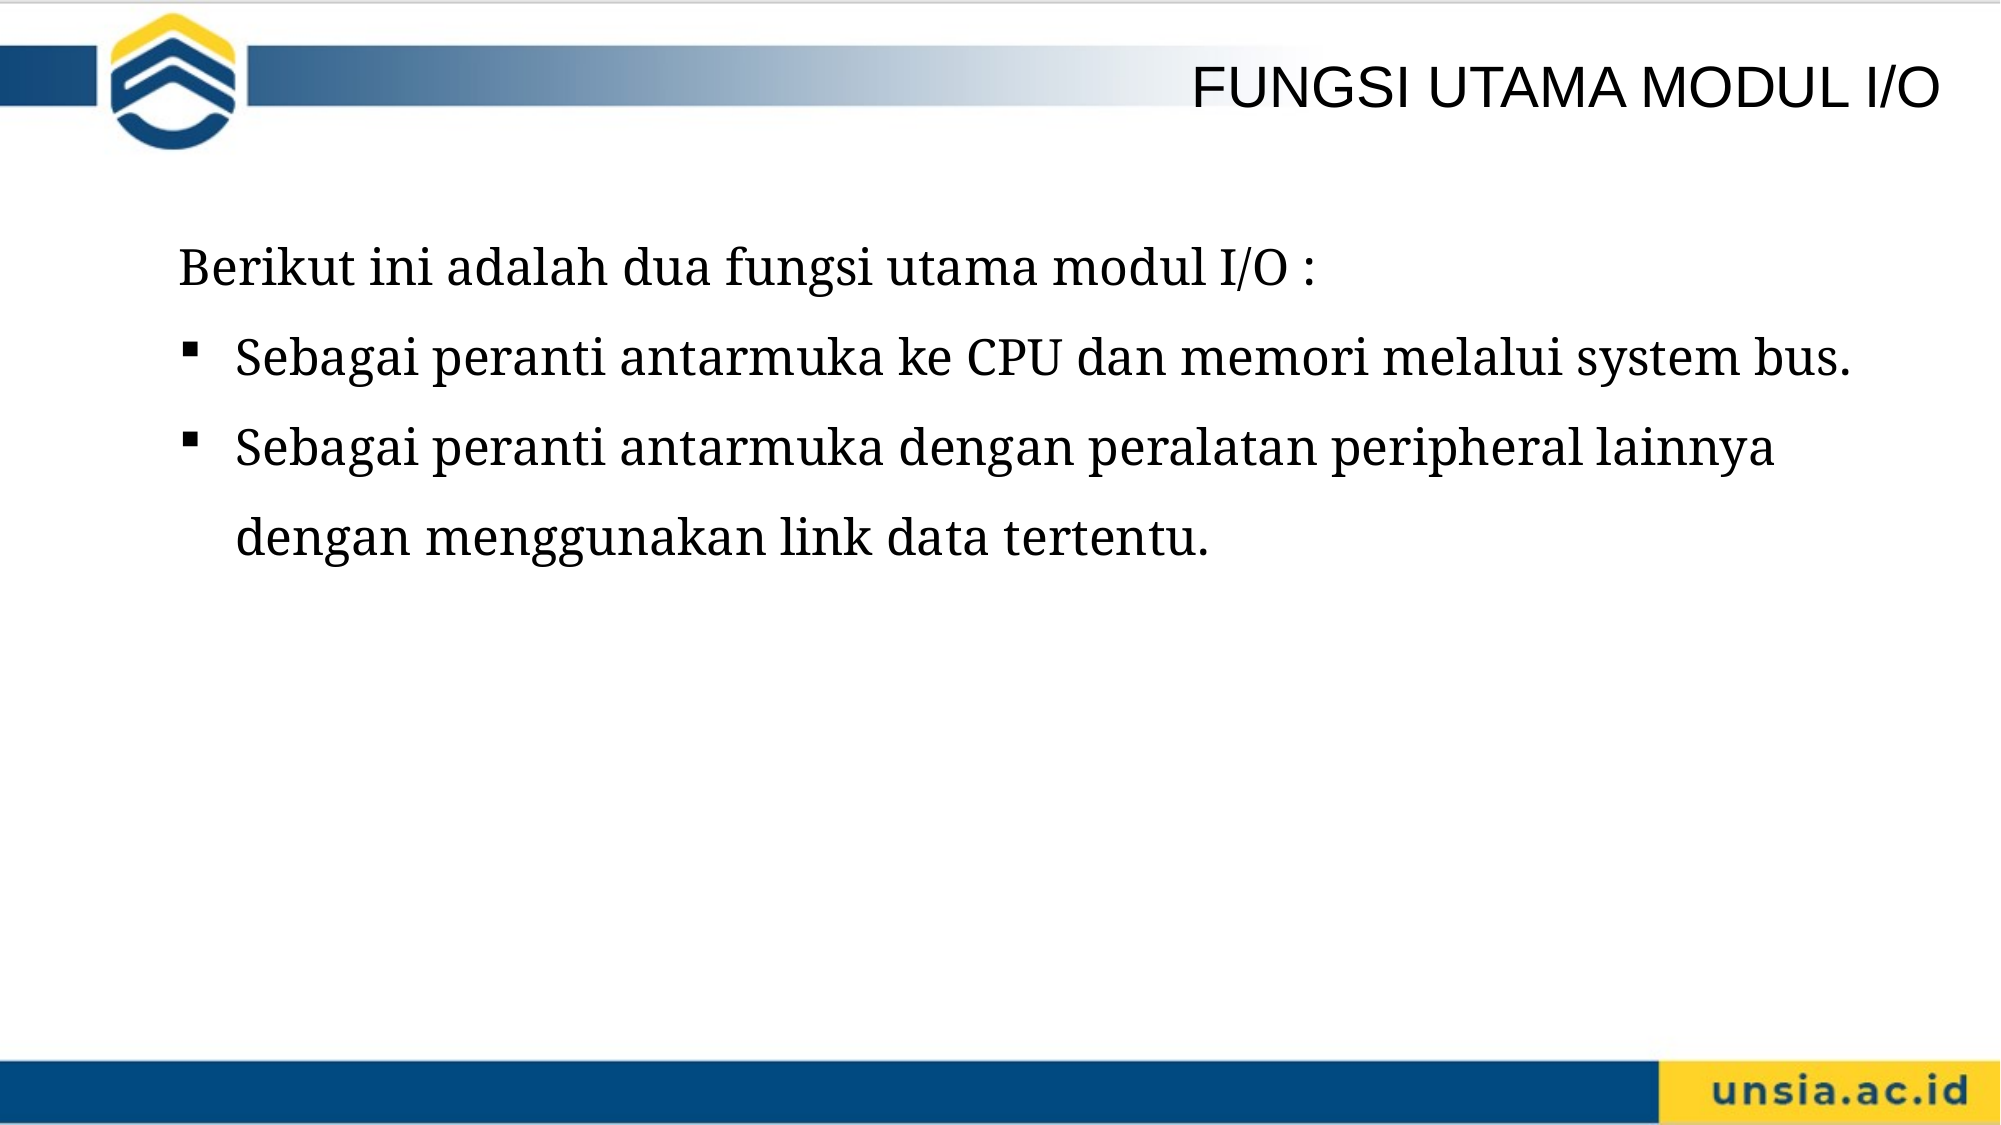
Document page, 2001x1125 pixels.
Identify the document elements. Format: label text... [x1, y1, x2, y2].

picture [0, 0, 2001, 1125]
text_box Berikut ini adalah dua fungsi utama modul I/O : Sebagai peranti antarmuka ke CPU dan memori melalui system bus. Sebagai peranti antarmuka dengan peralatan peripheral lainnya dengan menggunakan link data tertentu. [164, 197, 1869, 573]
text_box FUNGSI UTAMA MODUL I/O [1177, 41, 2000, 127]
